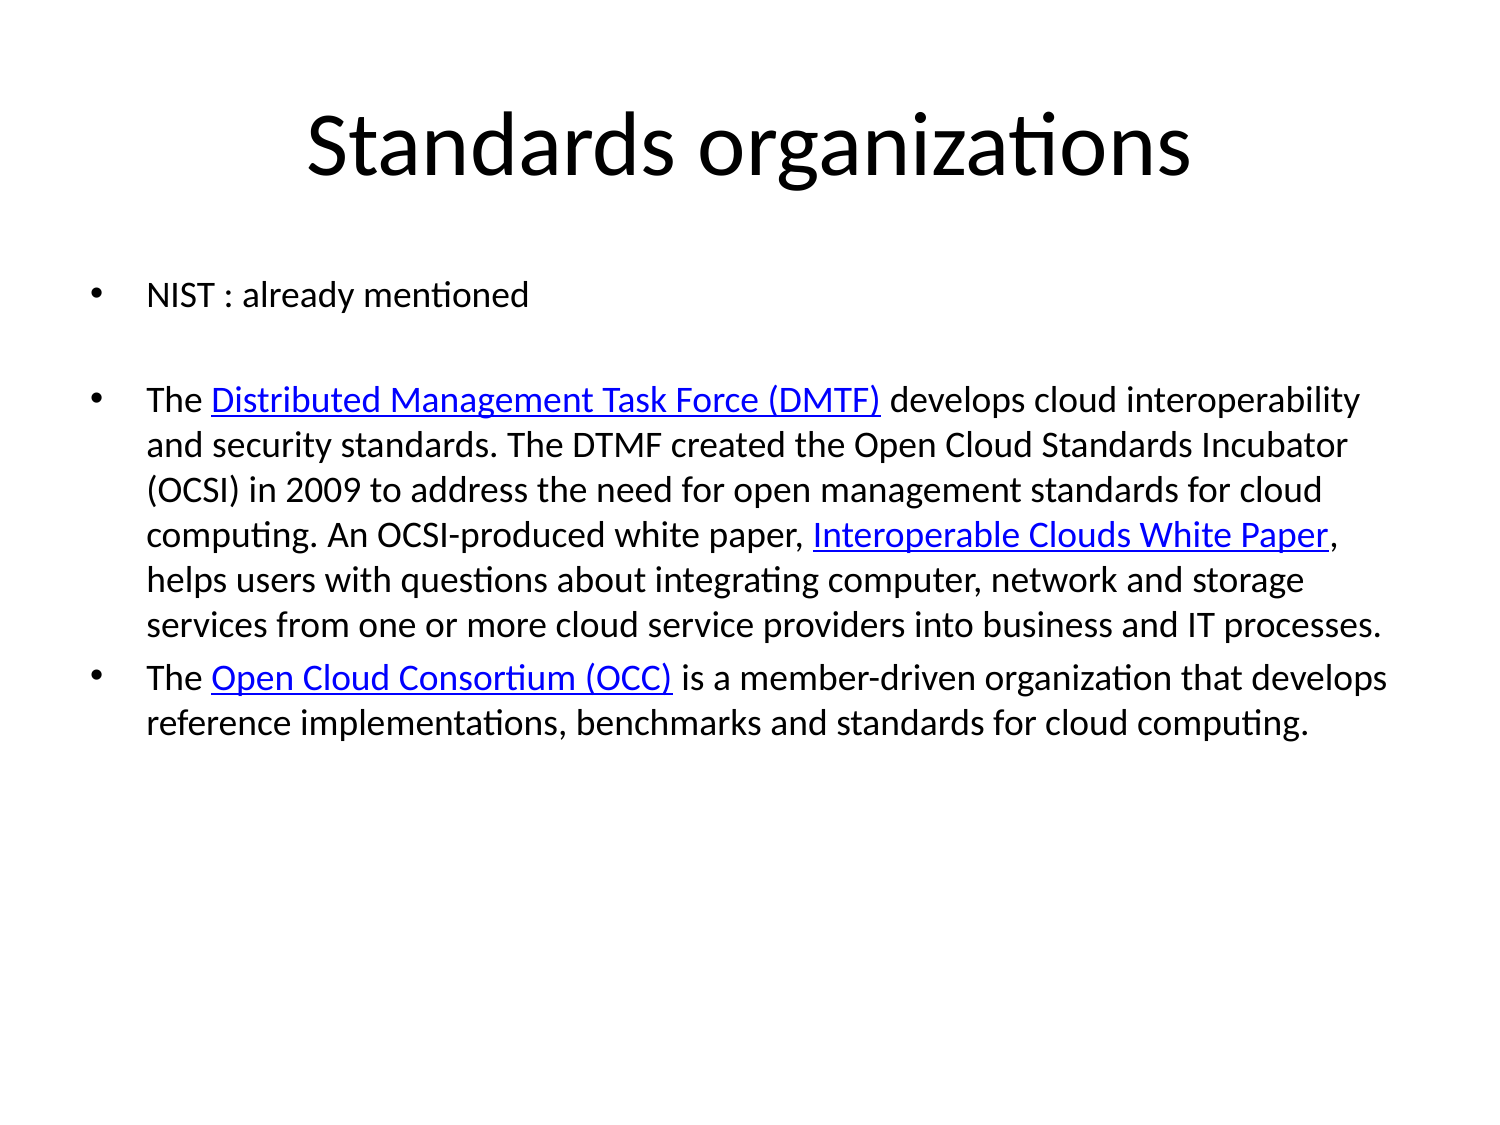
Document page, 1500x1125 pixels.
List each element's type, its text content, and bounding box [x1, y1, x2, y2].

title Standards organizations [75, 45, 1425, 233]
list NIST : already mentioned The Distributed Management Task Force (DMTF) develops cloud interoperability and security standards. The DTMF created the Open Cloud Standards Incubator (OCSI) in 2009 to address the need for open management standards for cloud computing. An OCSI-produced white paper, Interoperable Clouds White Paper, helps users with questions about integrating computer, network and storage services from one or more cloud service providers into business and IT processes. The Open Cloud Consortium (OCC) is a member-driven organization that develops reference implementations, benchmarks and standards for cloud computing. [75, 262, 1425, 1005]
